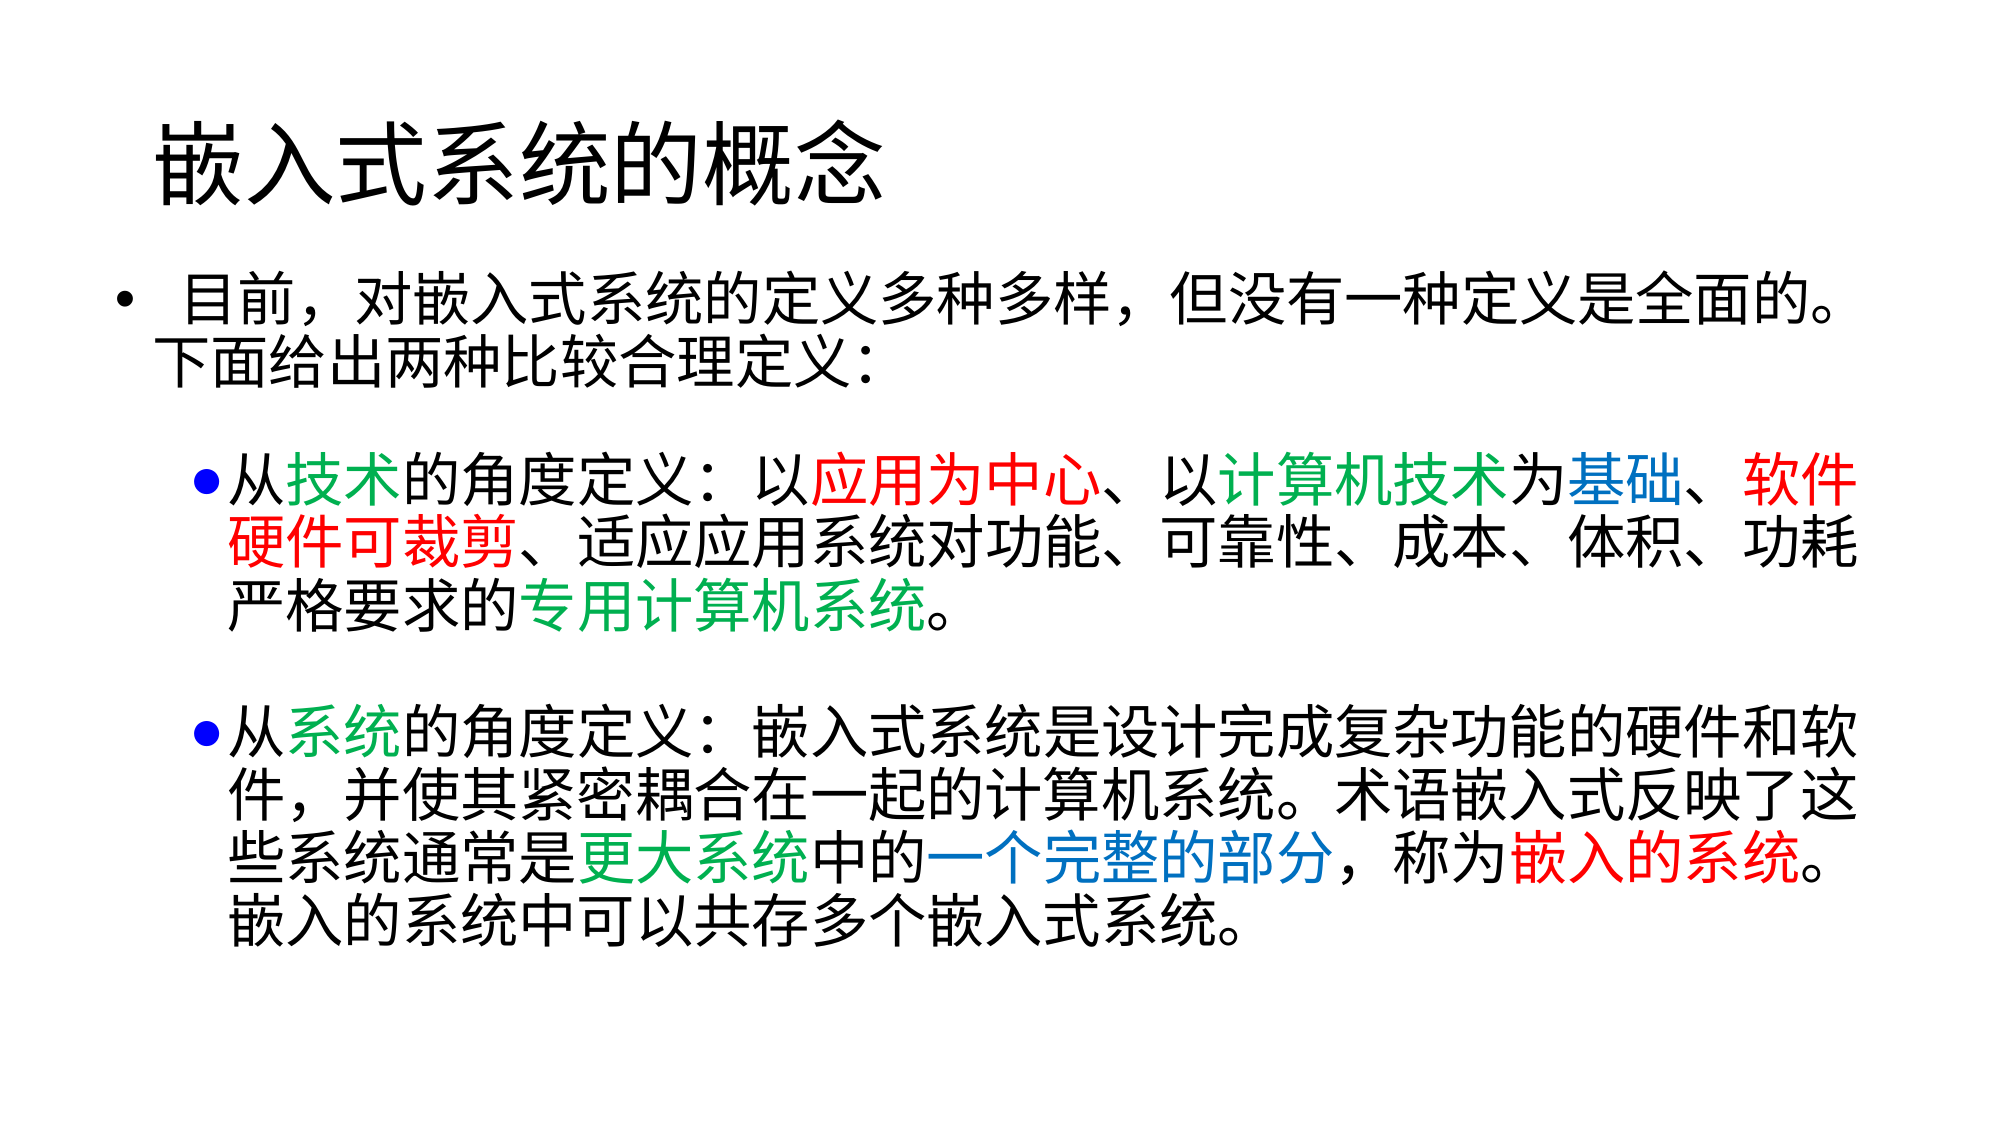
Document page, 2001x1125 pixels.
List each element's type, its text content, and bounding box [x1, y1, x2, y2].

list 目前，对嵌入式系统的定义多种多样，但没有一种定义是全面的。下面给出两种比较合理定义： 从技术的角度定义：以应用为中心、以计算机技术为基础、软件硬件可裁剪、适应应用系统对功能、可靠性、成本、体积、功耗严格要求的专用计算机系统。 从系统的角度定义：嵌入式系统是设计完成复杂功能的硬件和软件，并使其紧密耦合在一起的计算机系统。术语嵌入式反映了这些系统通常是更大系统中的一个完整的部分，称为嵌入的系统。嵌入的系统中可以共存多个嵌入式系统。 [100, 262, 1900, 1085]
title 嵌入式系统的概念 [137, 59, 1863, 262]
